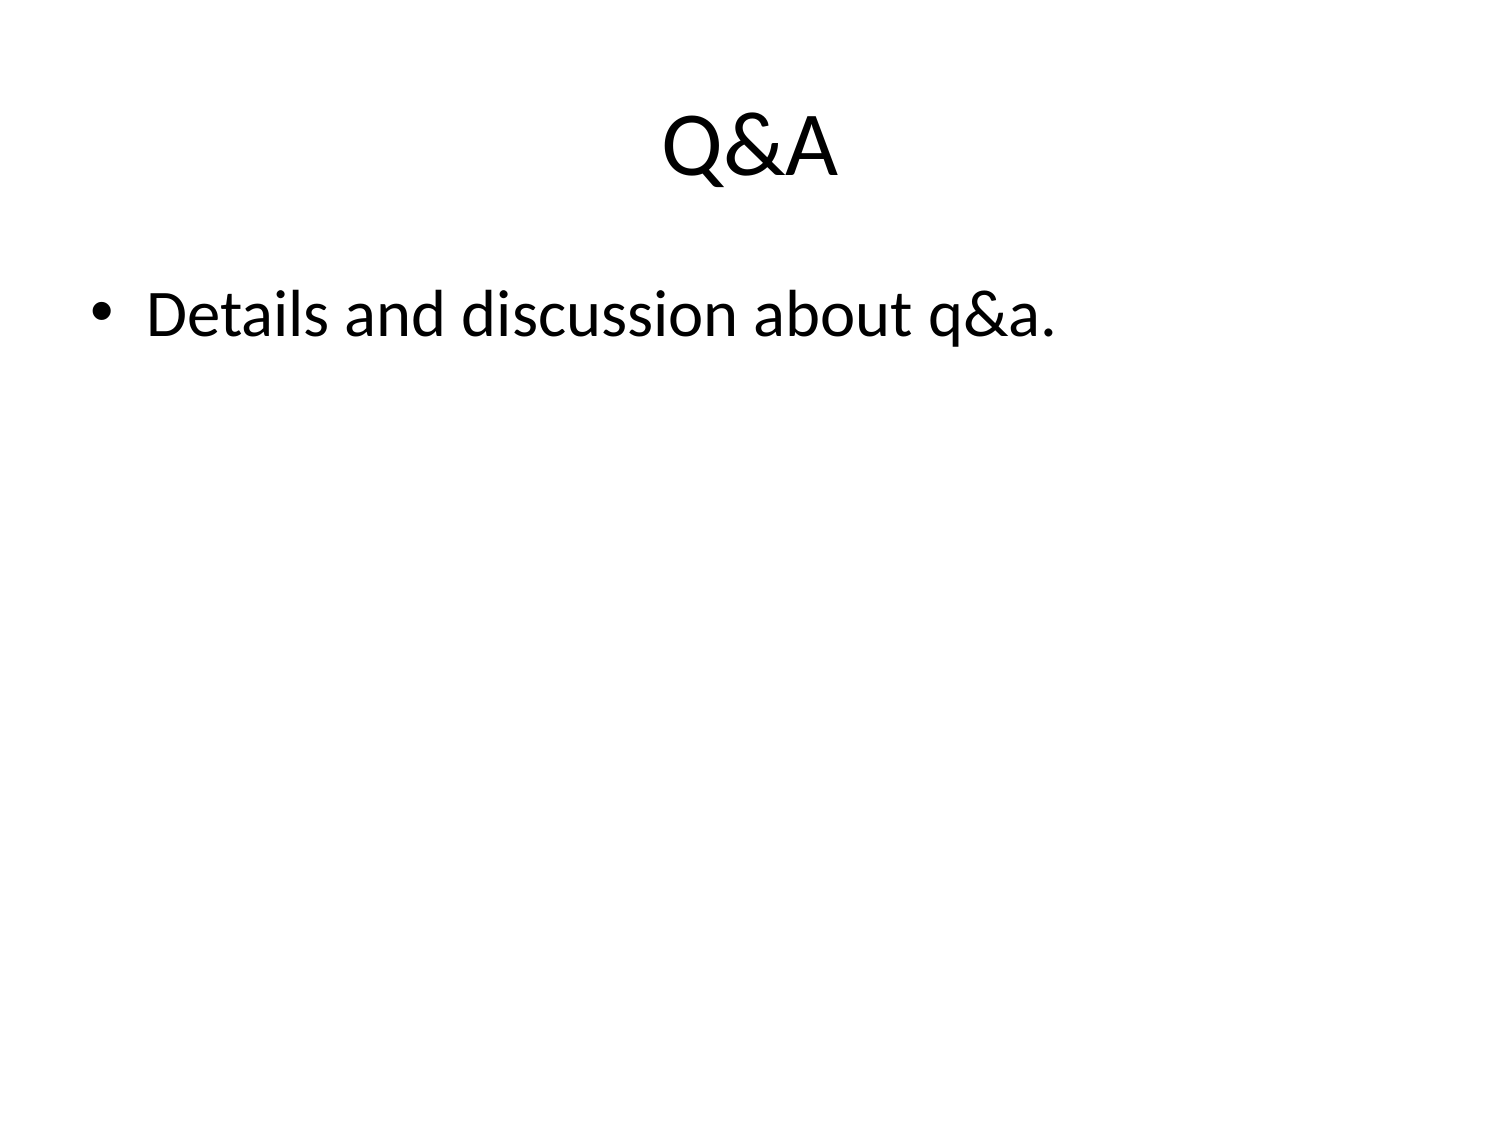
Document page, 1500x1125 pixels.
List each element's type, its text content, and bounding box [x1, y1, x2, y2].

list Details and discussion about q&a. [75, 262, 1425, 1005]
title Q&A [75, 45, 1425, 233]
